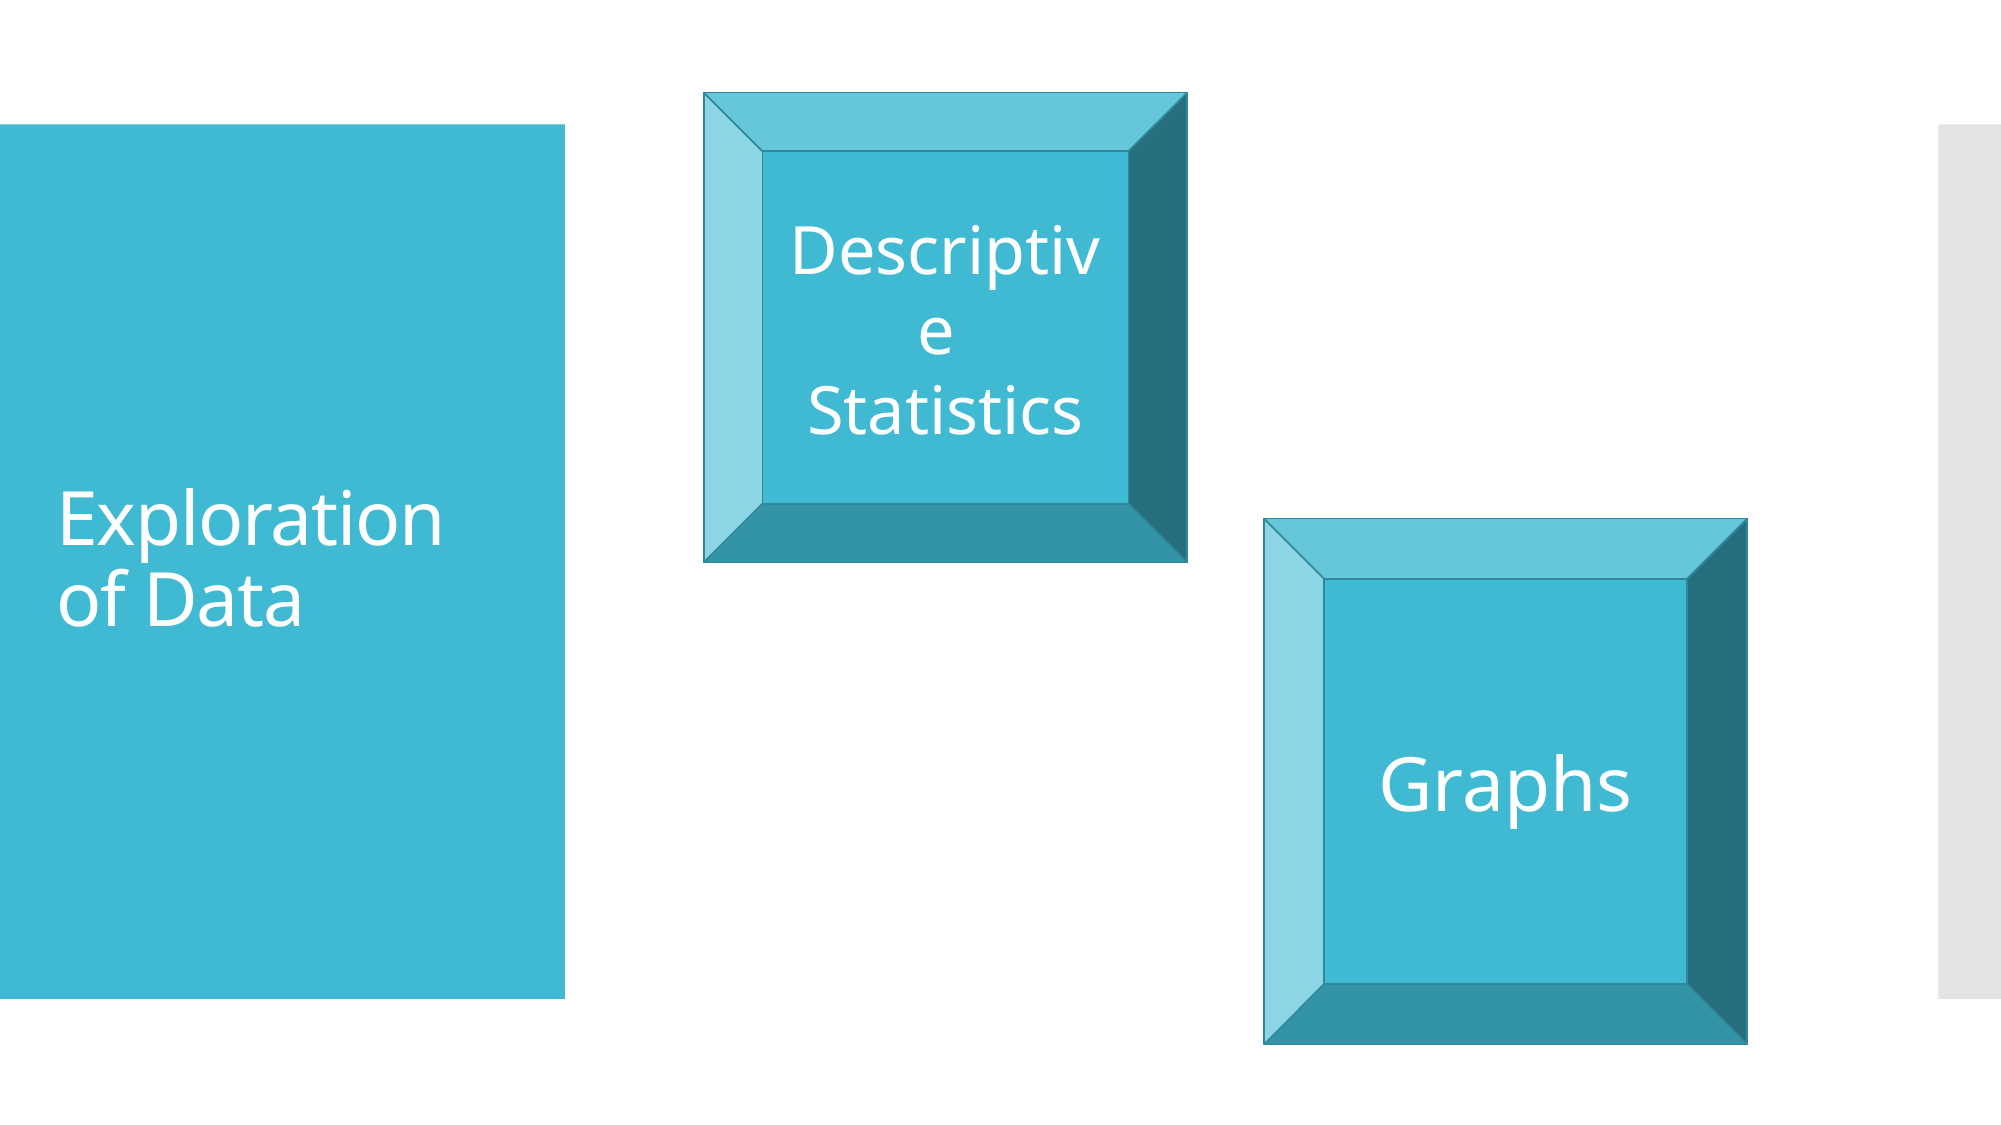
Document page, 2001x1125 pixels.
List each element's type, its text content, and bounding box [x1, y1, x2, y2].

text_box Graphs [1263, 517, 1749, 1046]
text_box Descriptive Statistics [703, 91, 1188, 564]
title Exploration of Data [41, 184, 525, 940]
